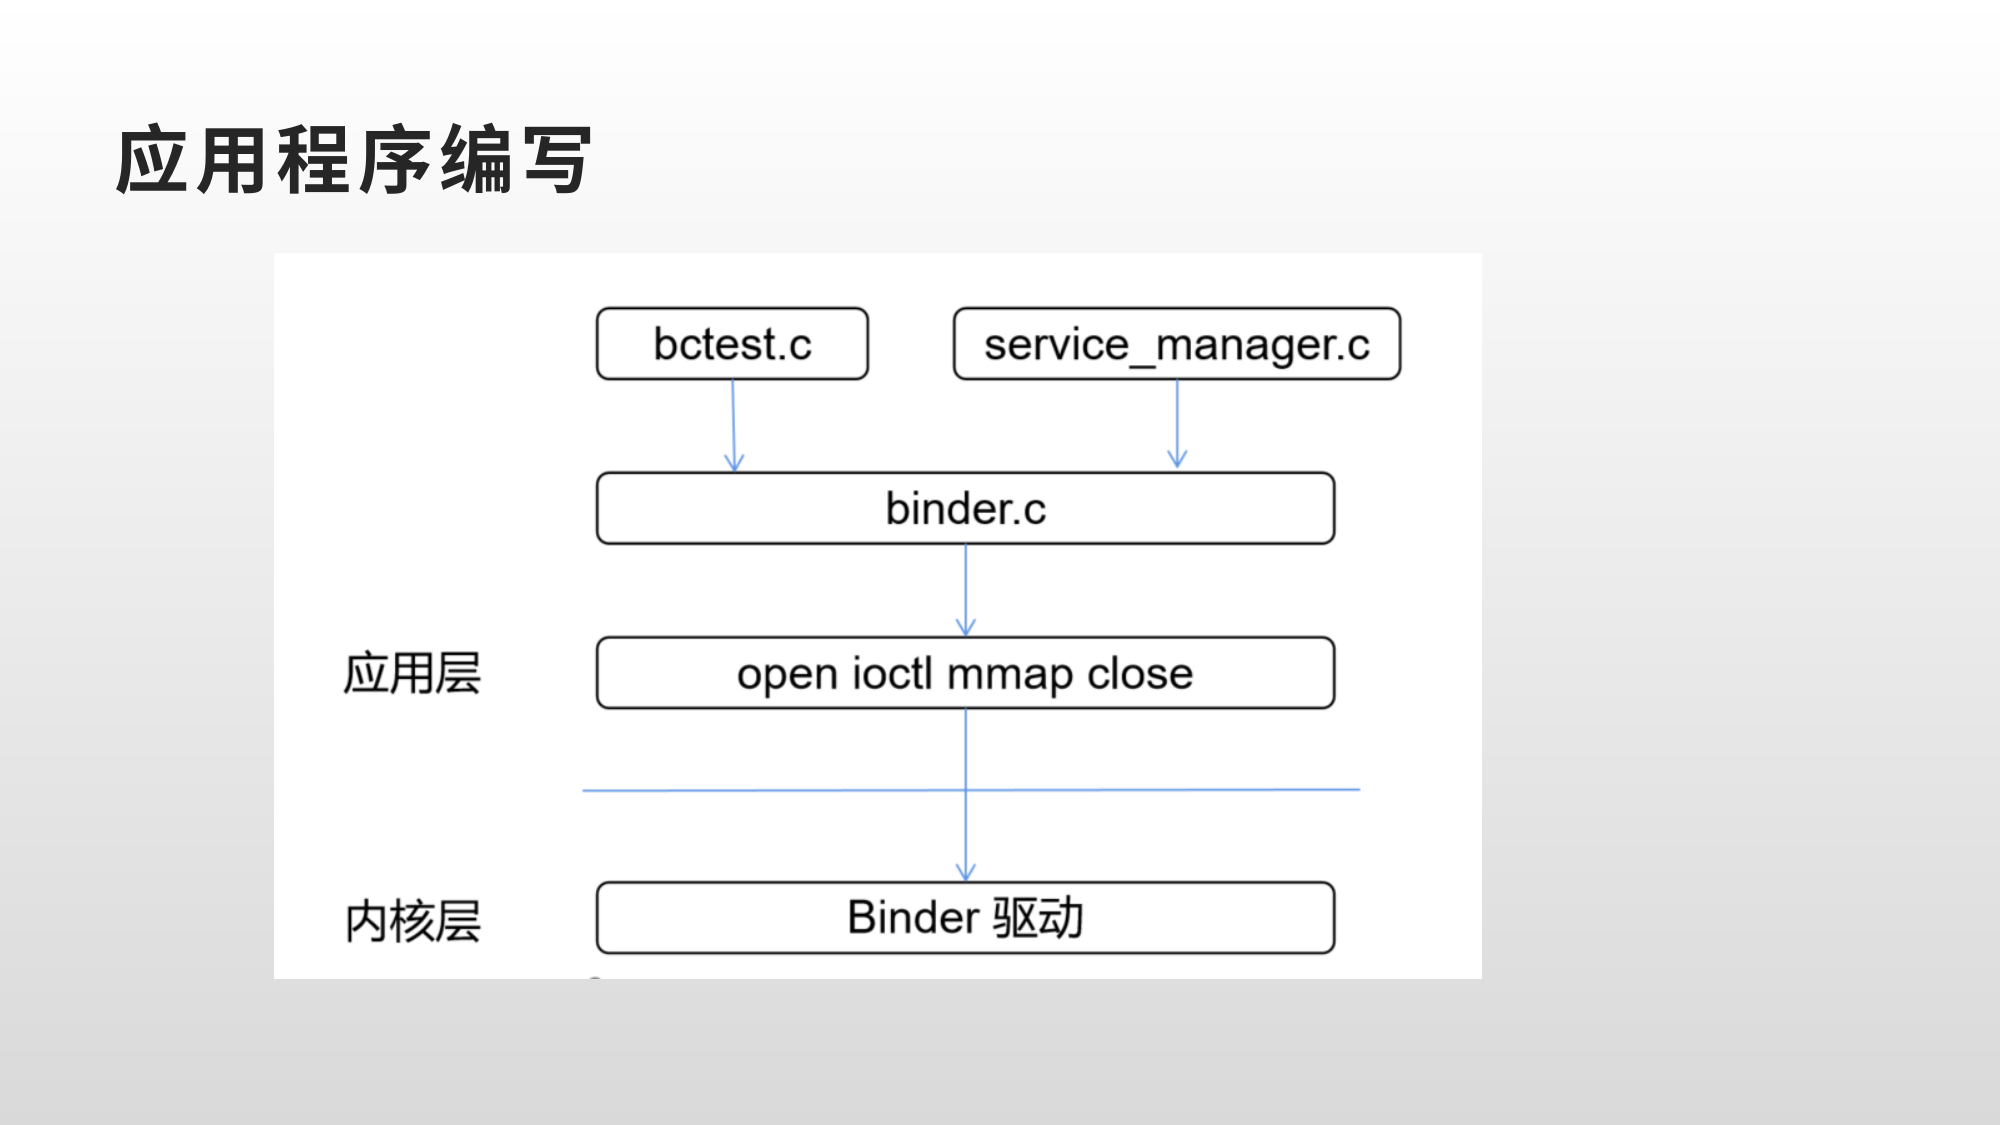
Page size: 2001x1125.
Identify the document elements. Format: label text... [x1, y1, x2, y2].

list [274, 254, 1482, 979]
title 应用程序编写 [99, 99, 1900, 216]
